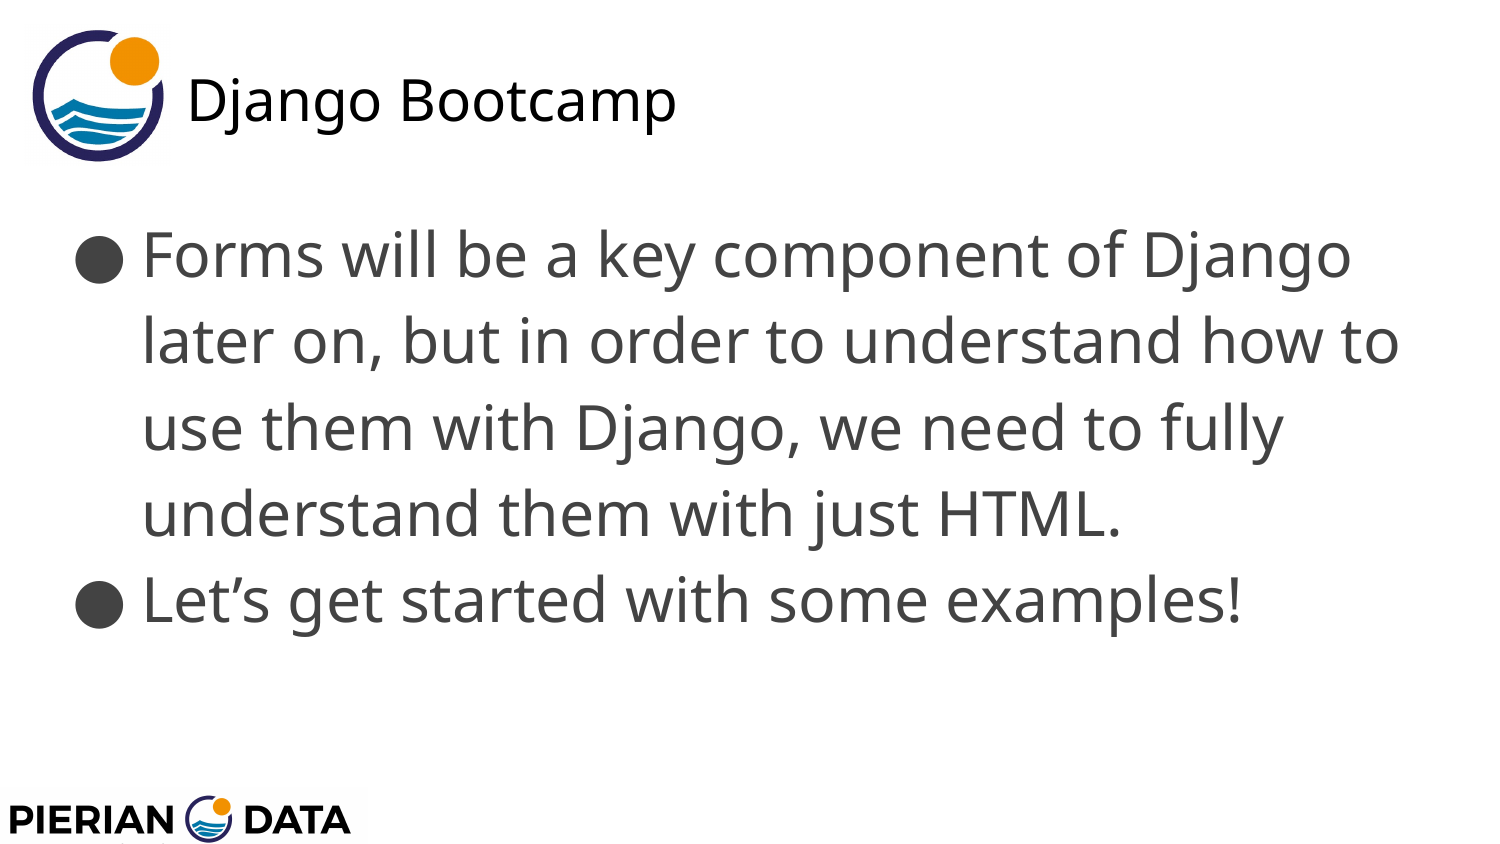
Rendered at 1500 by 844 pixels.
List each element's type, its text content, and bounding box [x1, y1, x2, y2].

list Forms will be a key component of Django later on, but in order to understand how to use them with Django, we need to fully understand them with just HTML. Let’s get started with some examples! [51, 189, 1449, 750]
title Django Bootcamp [176, 48, 1449, 143]
picture [0, 787, 368, 844]
picture [24, 24, 172, 167]
